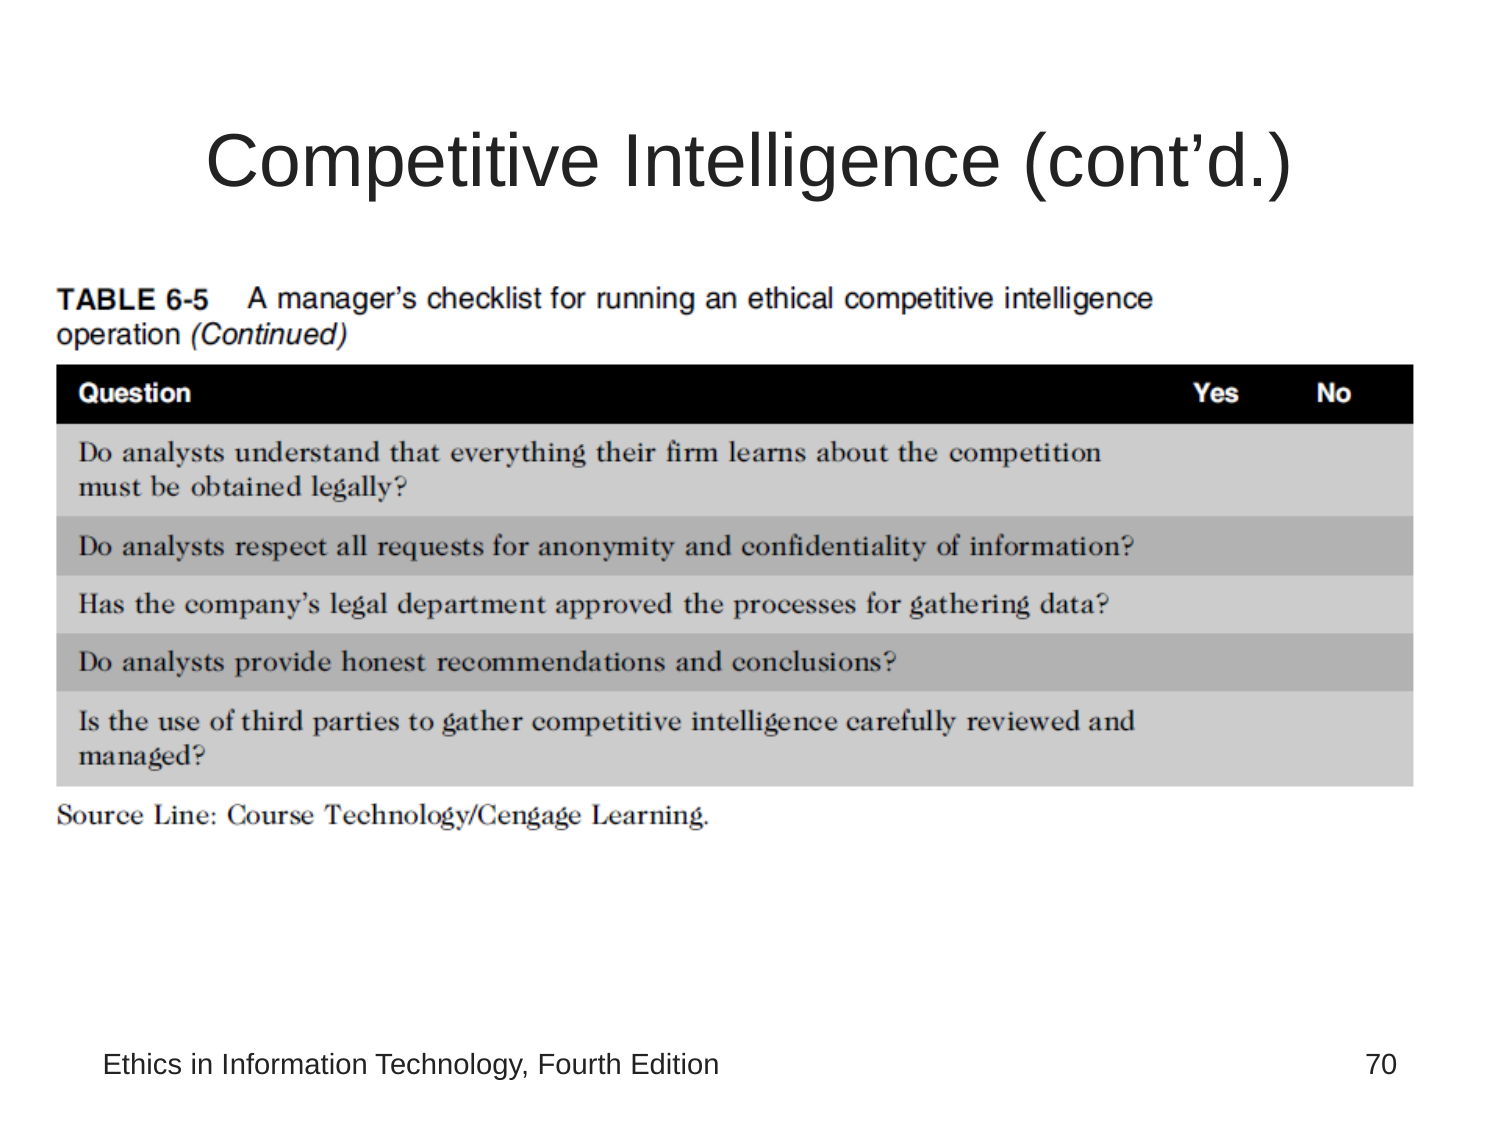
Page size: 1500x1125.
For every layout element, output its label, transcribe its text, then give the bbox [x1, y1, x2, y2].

text_box Ethics in Information Technology, Fourth Edition [87, 1037, 1299, 1100]
picture [41, 270, 1459, 855]
text_box ‹#› [1299, 1037, 1413, 1100]
title Competitive Intelligence (cont’d.) [87, 62, 1413, 250]
